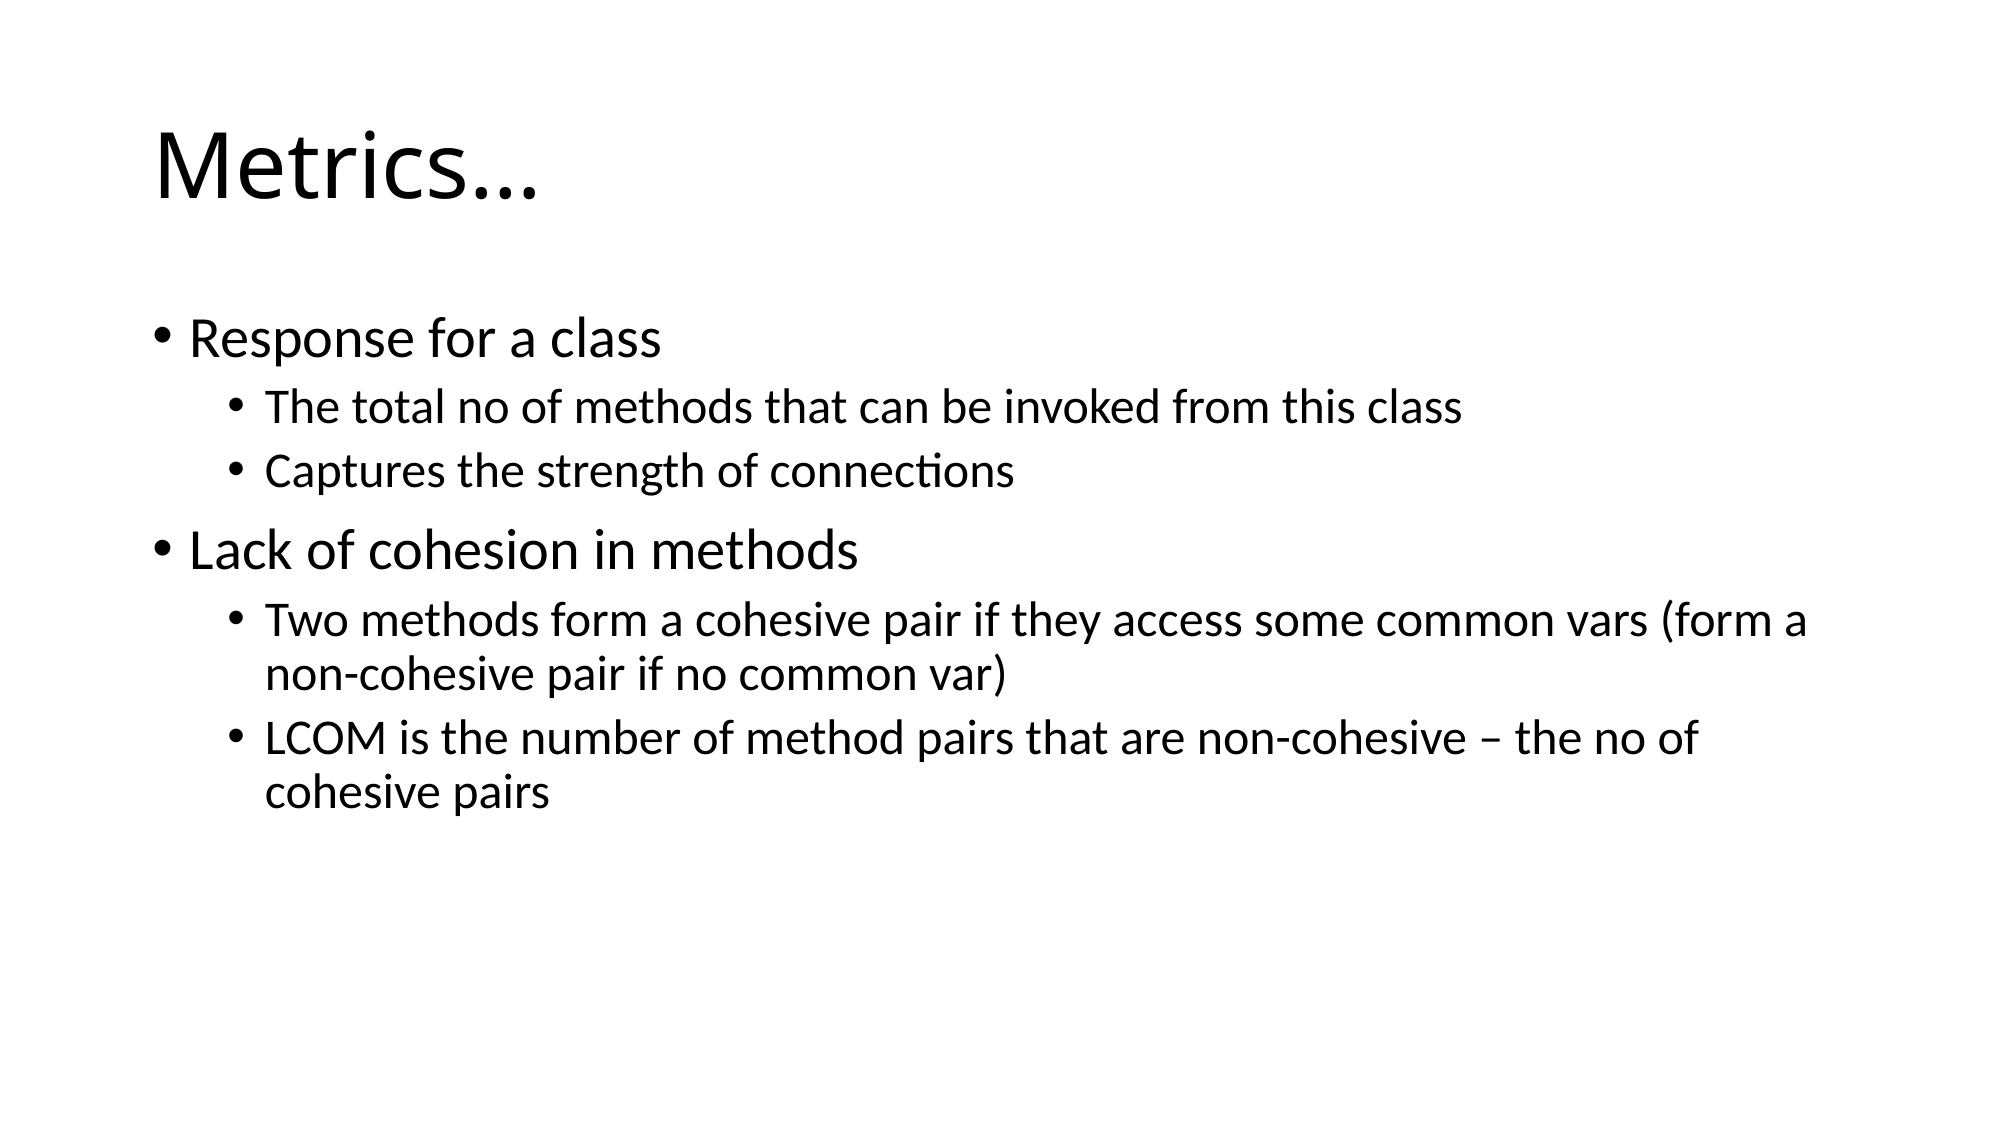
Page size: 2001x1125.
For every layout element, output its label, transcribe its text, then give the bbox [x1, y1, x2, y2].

title Metrics… [137, 59, 1863, 278]
list Response for a class The total no of methods that can be invoked from this class Captures the strength of connections Lack of cohesion in methods Two methods form a cohesive pair if they access some common vars (form a non-cohesive pair if no common var) LCOM is the number of method pairs that are non-cohesive – the no of cohesive pairs [137, 299, 1863, 1014]
